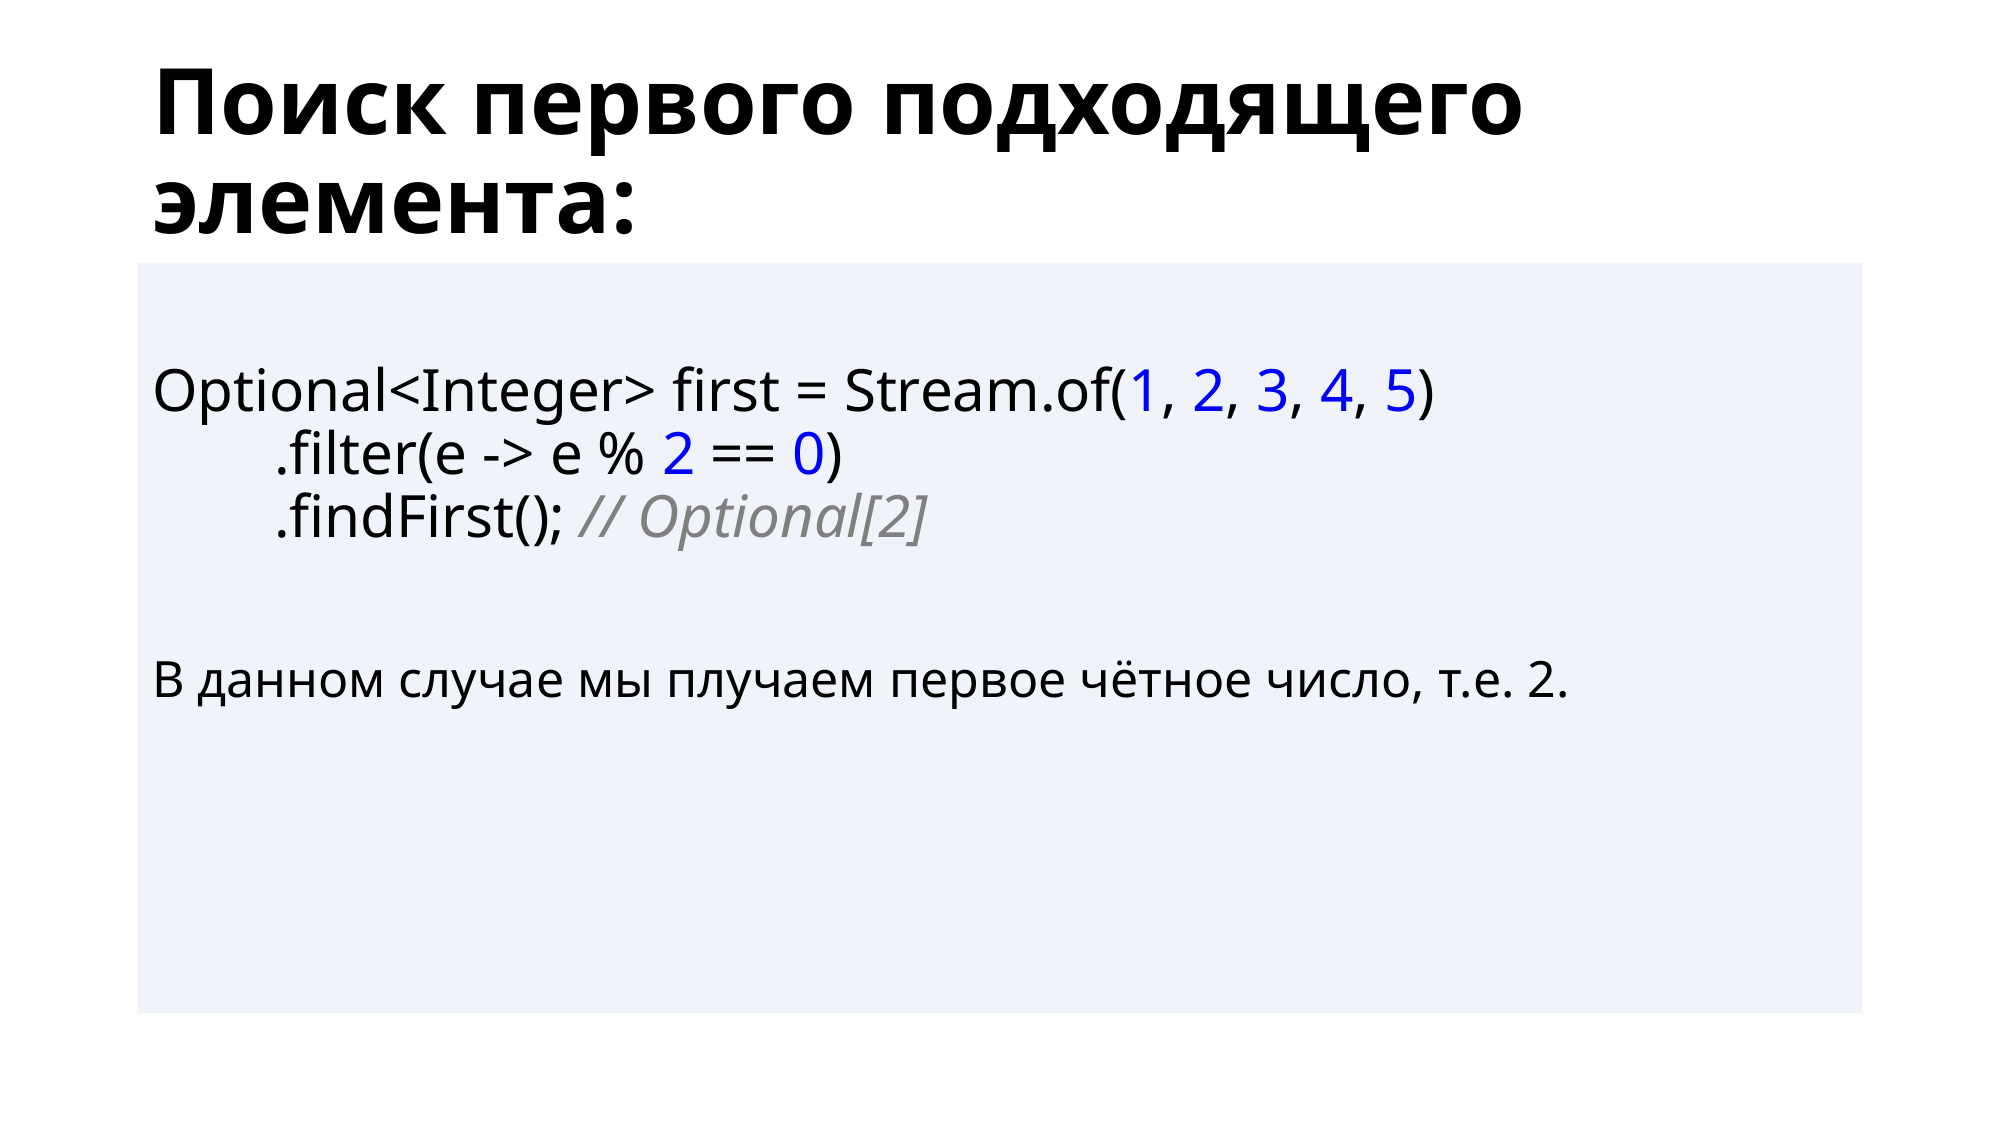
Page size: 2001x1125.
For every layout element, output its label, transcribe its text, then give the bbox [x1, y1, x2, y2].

list Optional<Integer> first = Stream.of(1, 2, 3, 4, 5) .filter(e -> e % 2 == 0) .findFirst(); // Optional[2] В данном случае мы плучаем первое чётное число, т.е. 2. [137, 263, 1863, 1014]
title Поиск первого подходящего элемента: [137, 45, 1863, 263]
